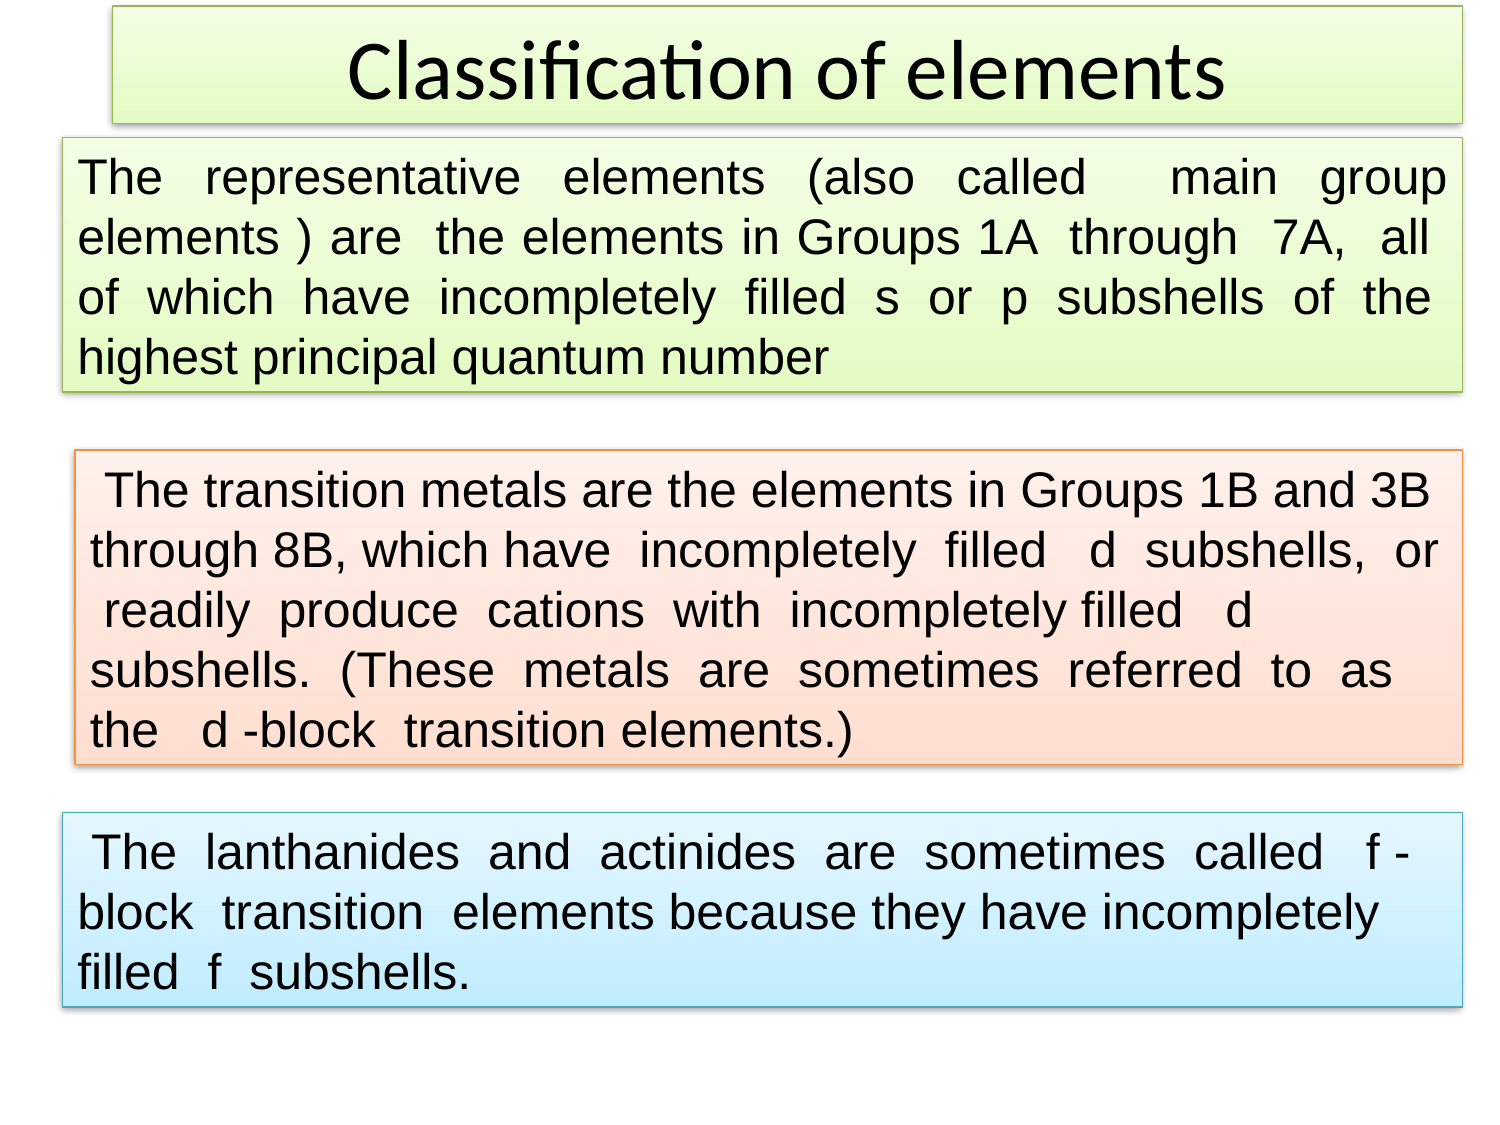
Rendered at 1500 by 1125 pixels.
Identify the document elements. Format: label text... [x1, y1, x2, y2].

title Classification of elements [112, 5, 1463, 124]
text_box The lanthanides and actinides are sometimes called f -block transition elements because they have incompletely filled f subshells. [62, 812, 1463, 1008]
text_box The transition metals are the elements in Groups 1B and 3B through 8B, which have incompletely filled d subshells, or readily produce cations with incompletely filled d subshells. (These metals are sometimes referred to as the d -block transition elements.) [74, 449, 1463, 765]
text_box The representative elements (also called main group elements ) are the elements in Groups 1A through 7A, all of which have incompletely filled s or p subshells of the highest principal quantum number [62, 137, 1463, 393]
